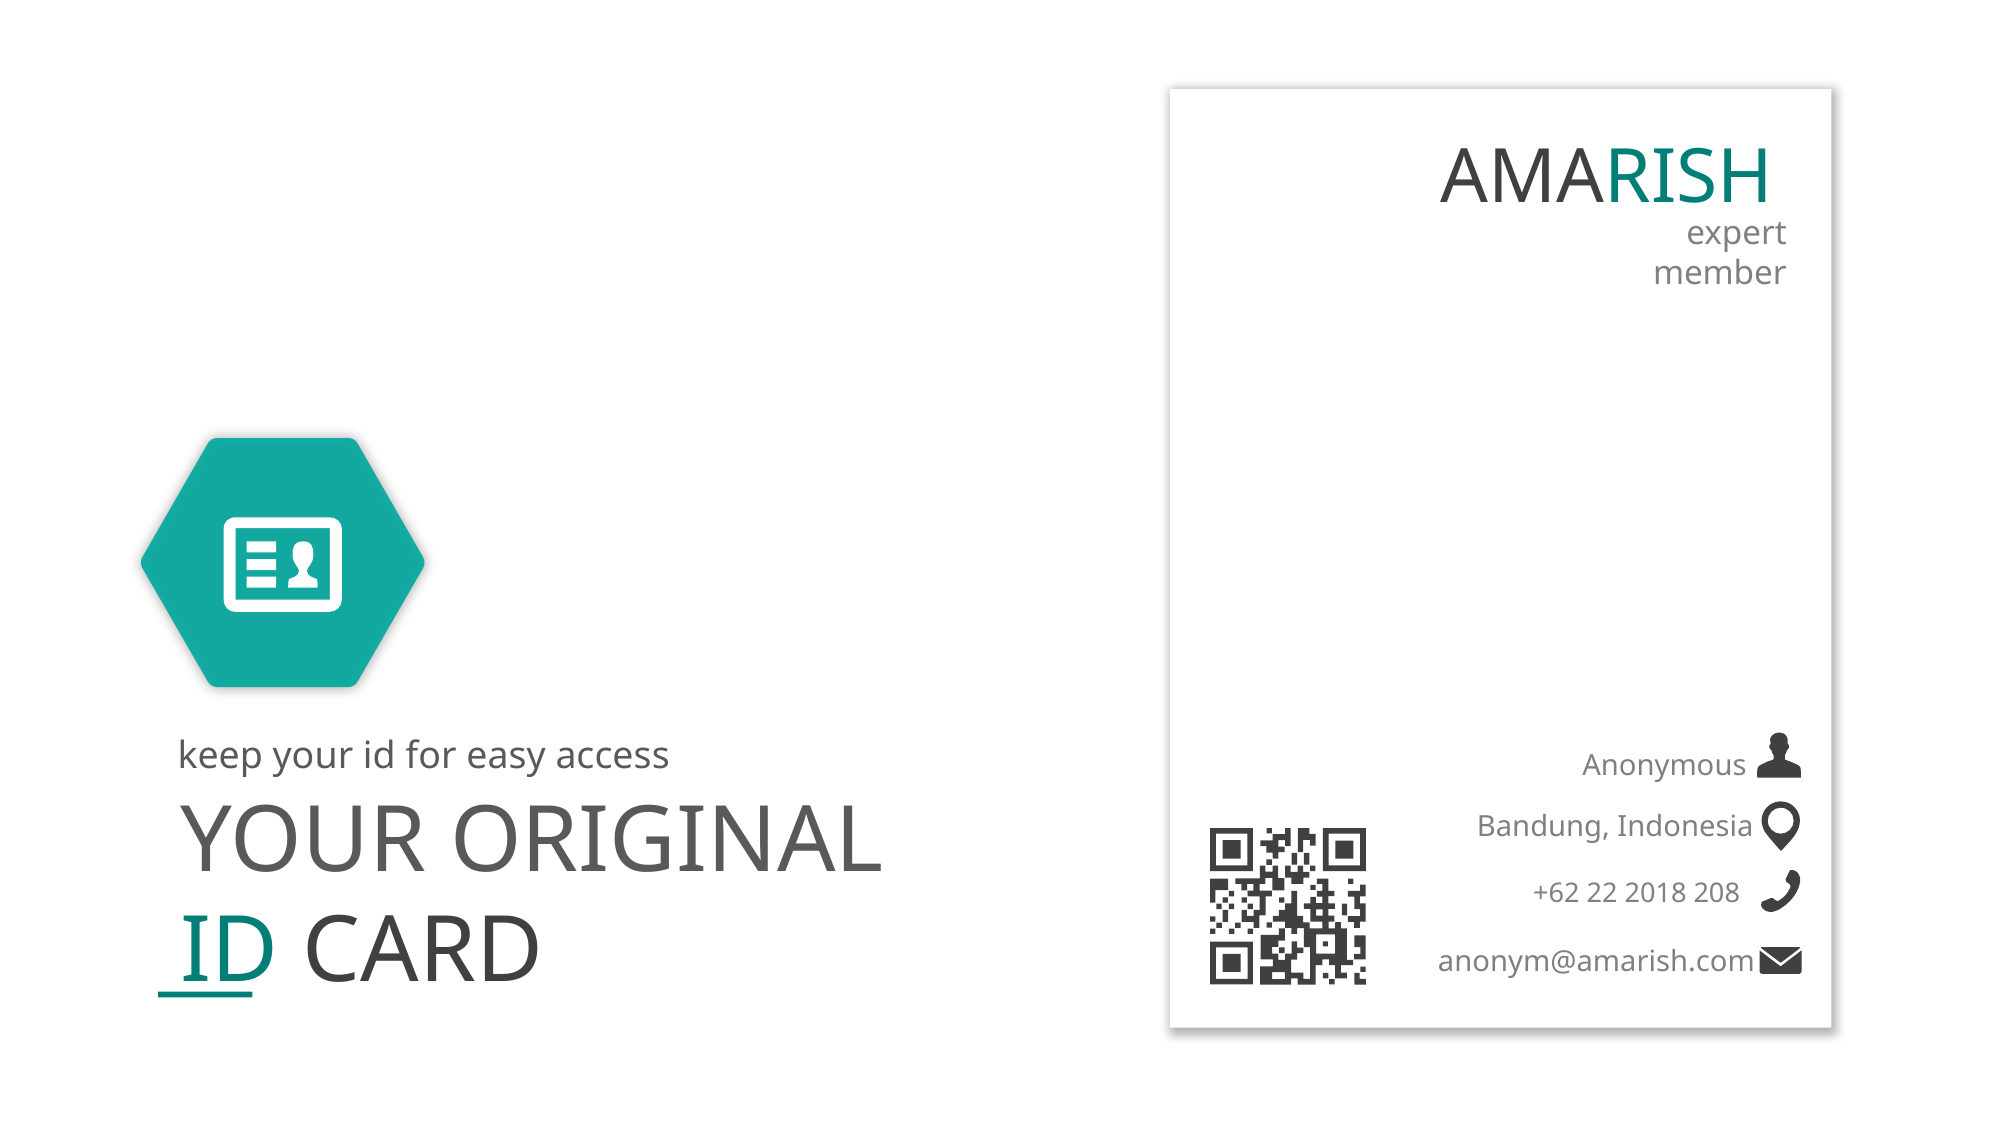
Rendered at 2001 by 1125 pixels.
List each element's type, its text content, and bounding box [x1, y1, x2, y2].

text_box [140, 563, 425, 688]
text_box [1169, 563, 1833, 1029]
text_box keep your id for easy access [162, 723, 705, 783]
text_box Anonymous [1567, 738, 1762, 789]
text_box [1770, 947, 1802, 974]
picture [0, 0, 2000, 663]
text_box [1761, 870, 1801, 912]
text_box [157, 991, 253, 998]
text_box Bandung, Indonesia [1462, 799, 1769, 850]
text_box +62 22 2018 208 [1518, 868, 1755, 916]
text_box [1210, 827, 1366, 985]
text_box [223, 563, 342, 612]
text_box [1769, 801, 1800, 851]
text_box anonym@amarish.com [1423, 934, 1770, 985]
text_box YOUR ORIGINAL ID CARD [166, 772, 900, 1008]
text_box [1757, 732, 1802, 778]
